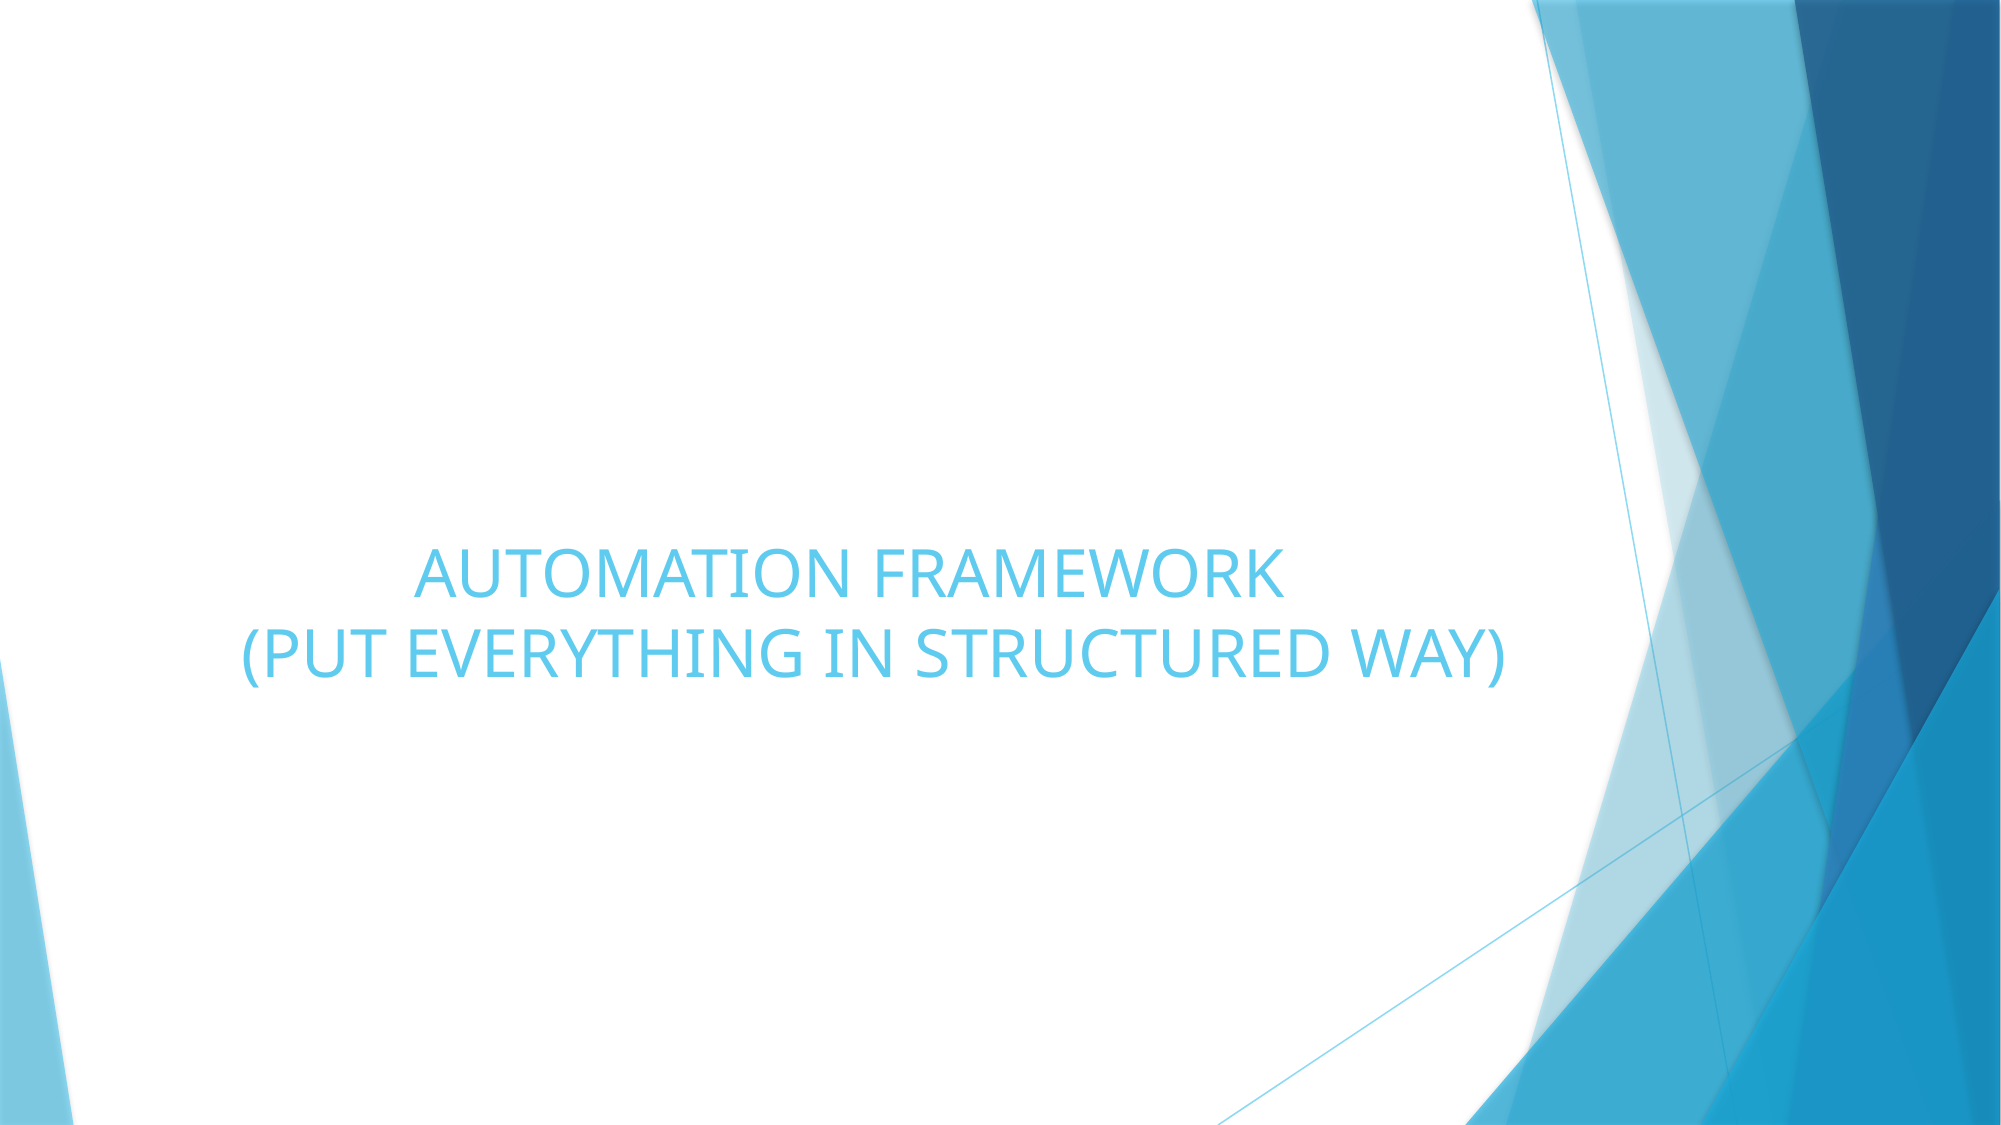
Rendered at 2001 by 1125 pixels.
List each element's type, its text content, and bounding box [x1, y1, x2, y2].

title AUTOMATION FRAMEWORK (PUT EVERYTHING IN STRUCTURED WAY) [36, 523, 1865, 741]
